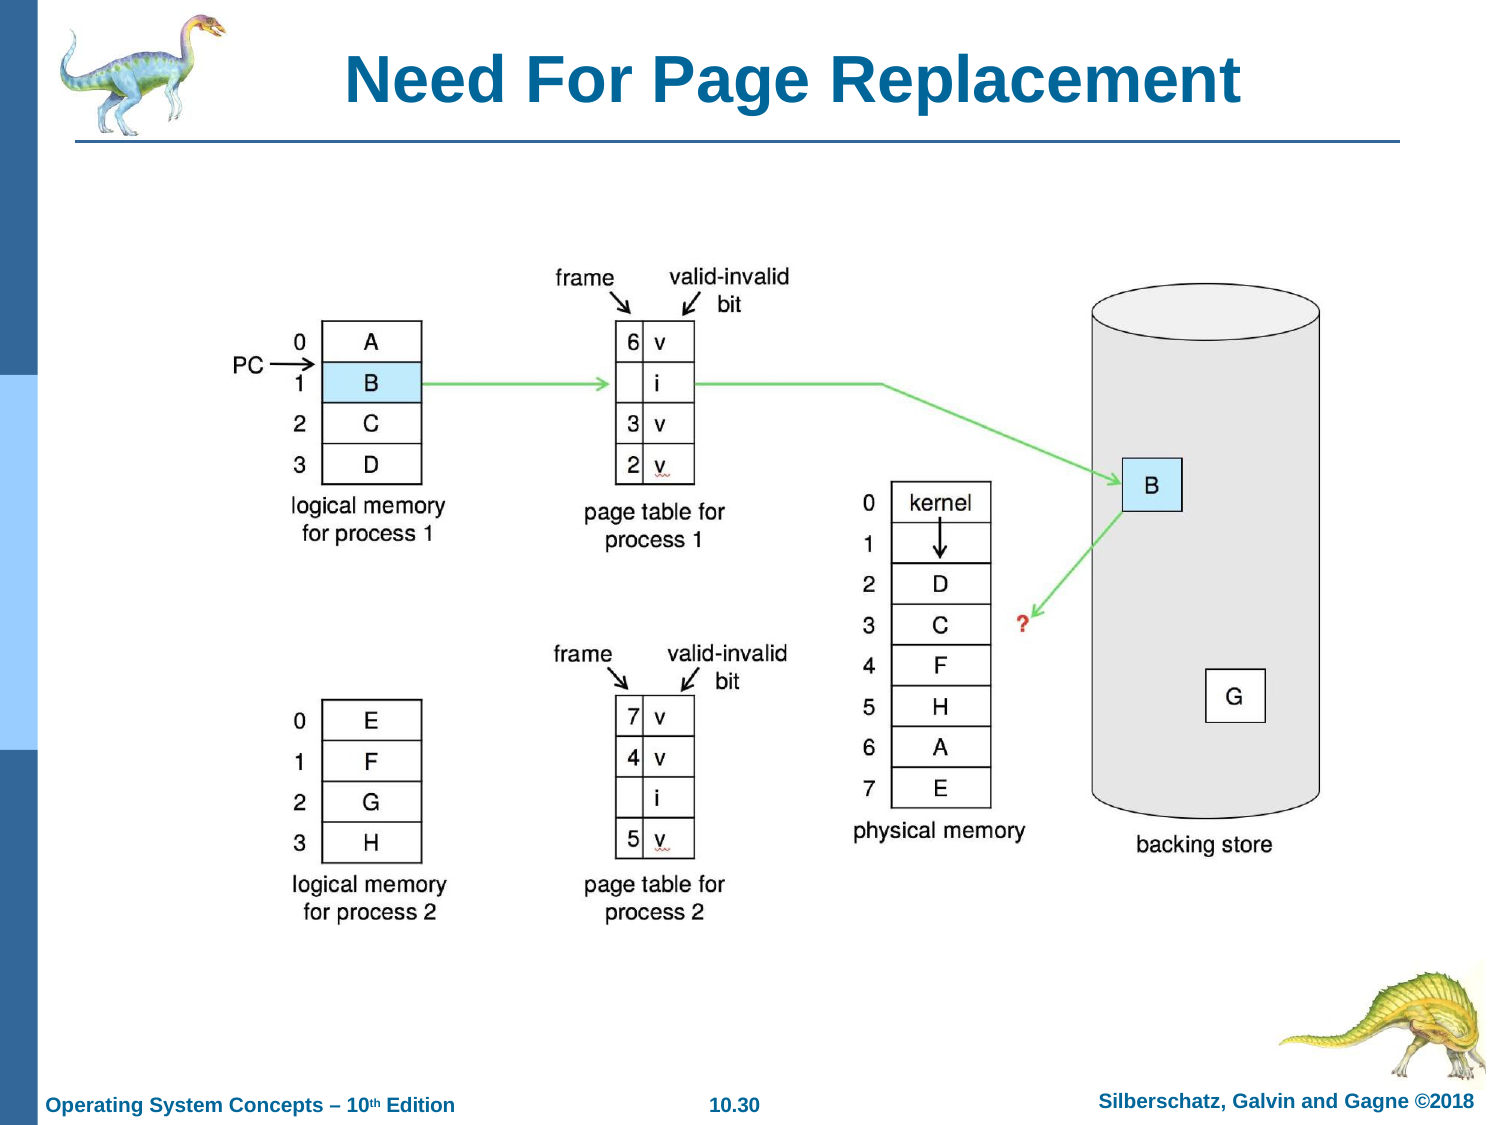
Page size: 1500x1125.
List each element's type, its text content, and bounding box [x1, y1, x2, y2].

picture [58, 11, 228, 145]
footer Operating System Concepts – 10th Edition [17, 1091, 462, 1125]
slide_number Silberschatz, Galvin and Gagne ©2018 [1096, 1087, 1478, 1125]
slide_number 10.10 [707, 1091, 770, 1125]
picture [230, 258, 1325, 926]
title Need For Page Replacement [218, 21, 1484, 224]
picture [1275, 959, 1486, 1090]
